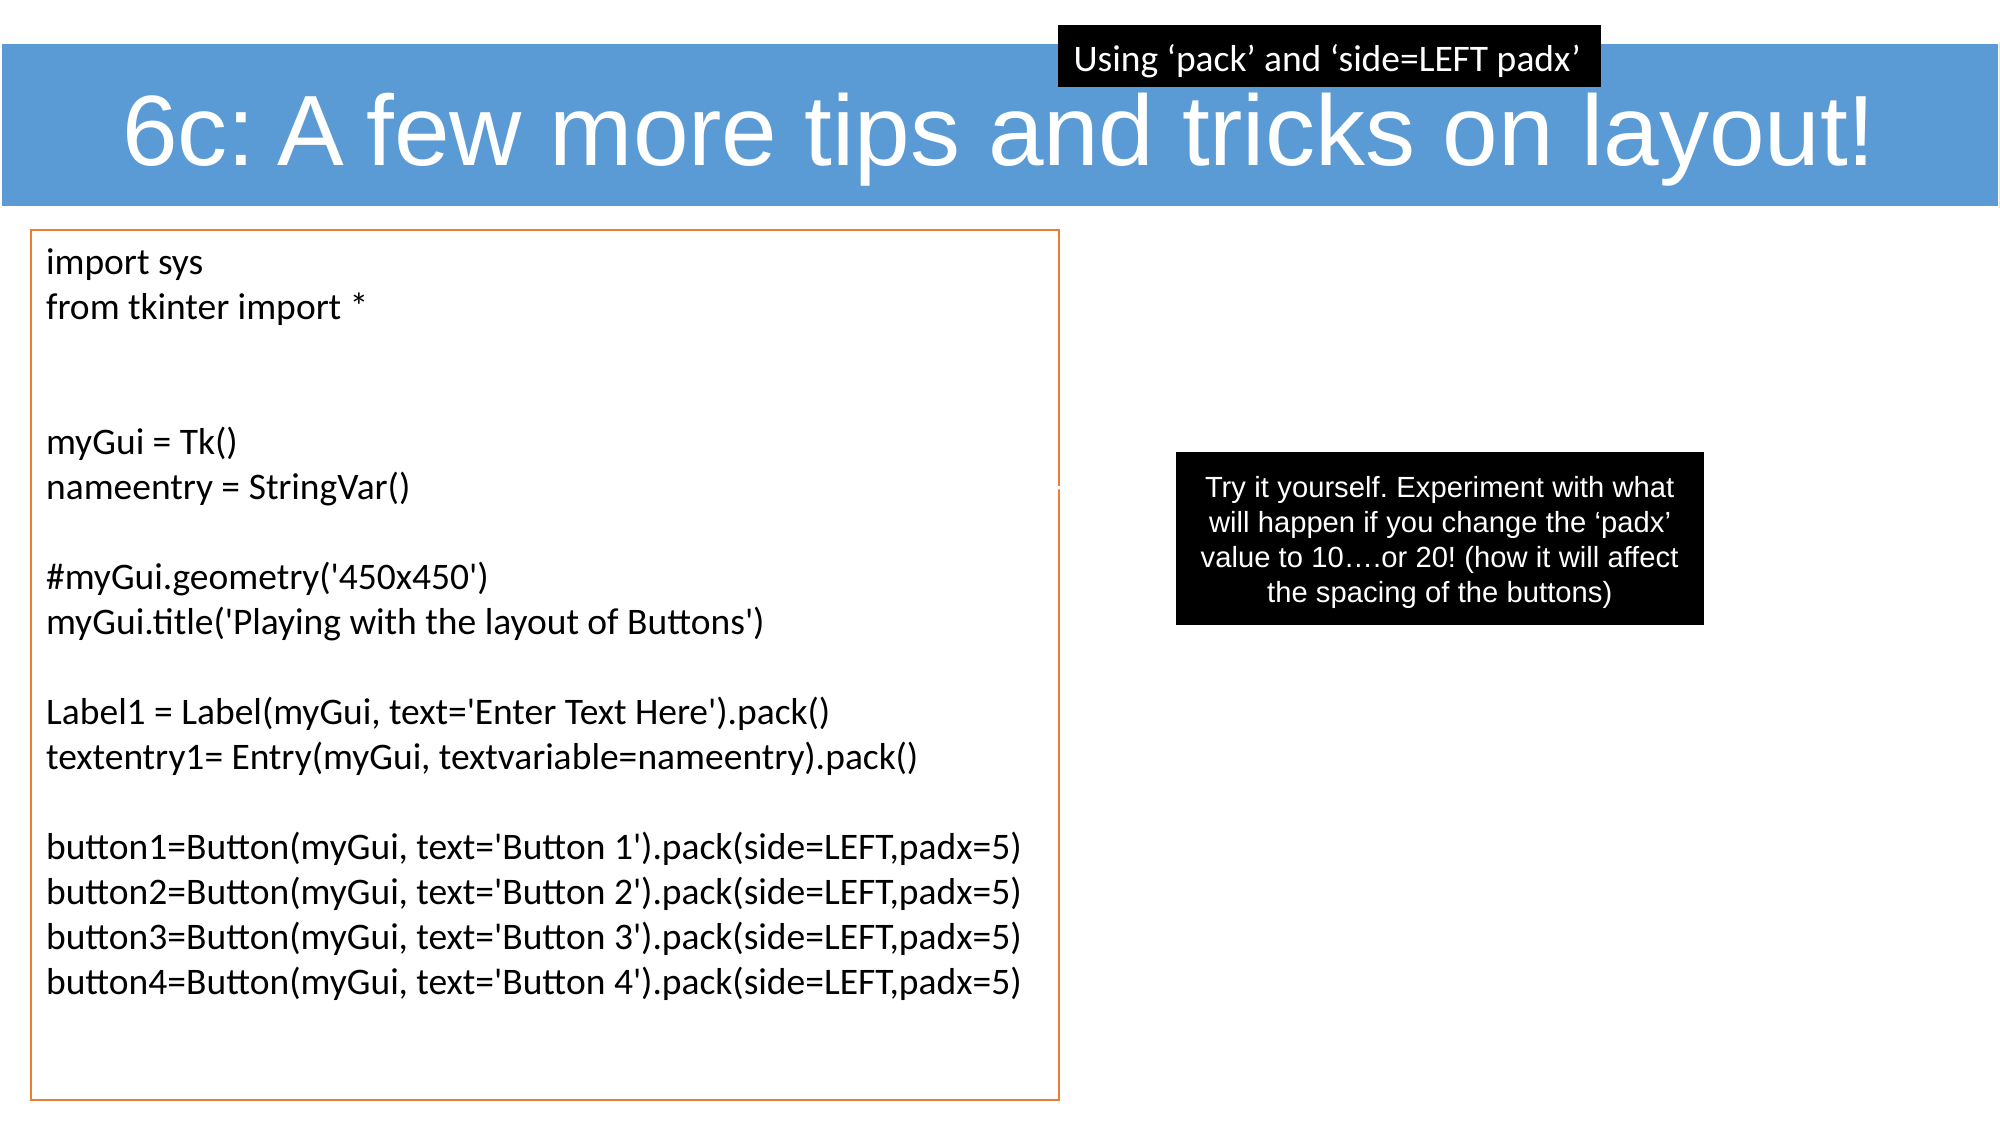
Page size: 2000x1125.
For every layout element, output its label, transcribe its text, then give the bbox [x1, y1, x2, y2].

text_box Using ‘pack’ and ‘side=LEFT padx’ [1058, 26, 1601, 87]
text_box import sys from tkinter import * myGui = Tk() nameentry = StringVar() #myGui.geometry('450x450') myGui.title('Playing with the layout of Buttons') Label1 = Label(myGui, text='Enter Text Here').pack() textentry1= Entry(myGui, textvariable=nameentry).pack() button1=Button(myGui, text='Button 1').pack(side=LEFT,padx=5) button2=Button(myGui, text='Button 2').pack(side=LEFT,padx=5) button3=Button(myGui, text='Button 3').pack(side=LEFT,padx=5) button4=Button(myGui, text='Button 4').pack(side=LEFT,padx=5) [31, 229, 1059, 1100]
text_box 6c: A few more tips and tricks on layout! [0, 42, 2000, 208]
text_box Try it yourself. Experiment with what will happen if you change the ‘padx’ value to 10….or 20! (how it will affect the spacing of the buttons) [1174, 450, 1706, 627]
